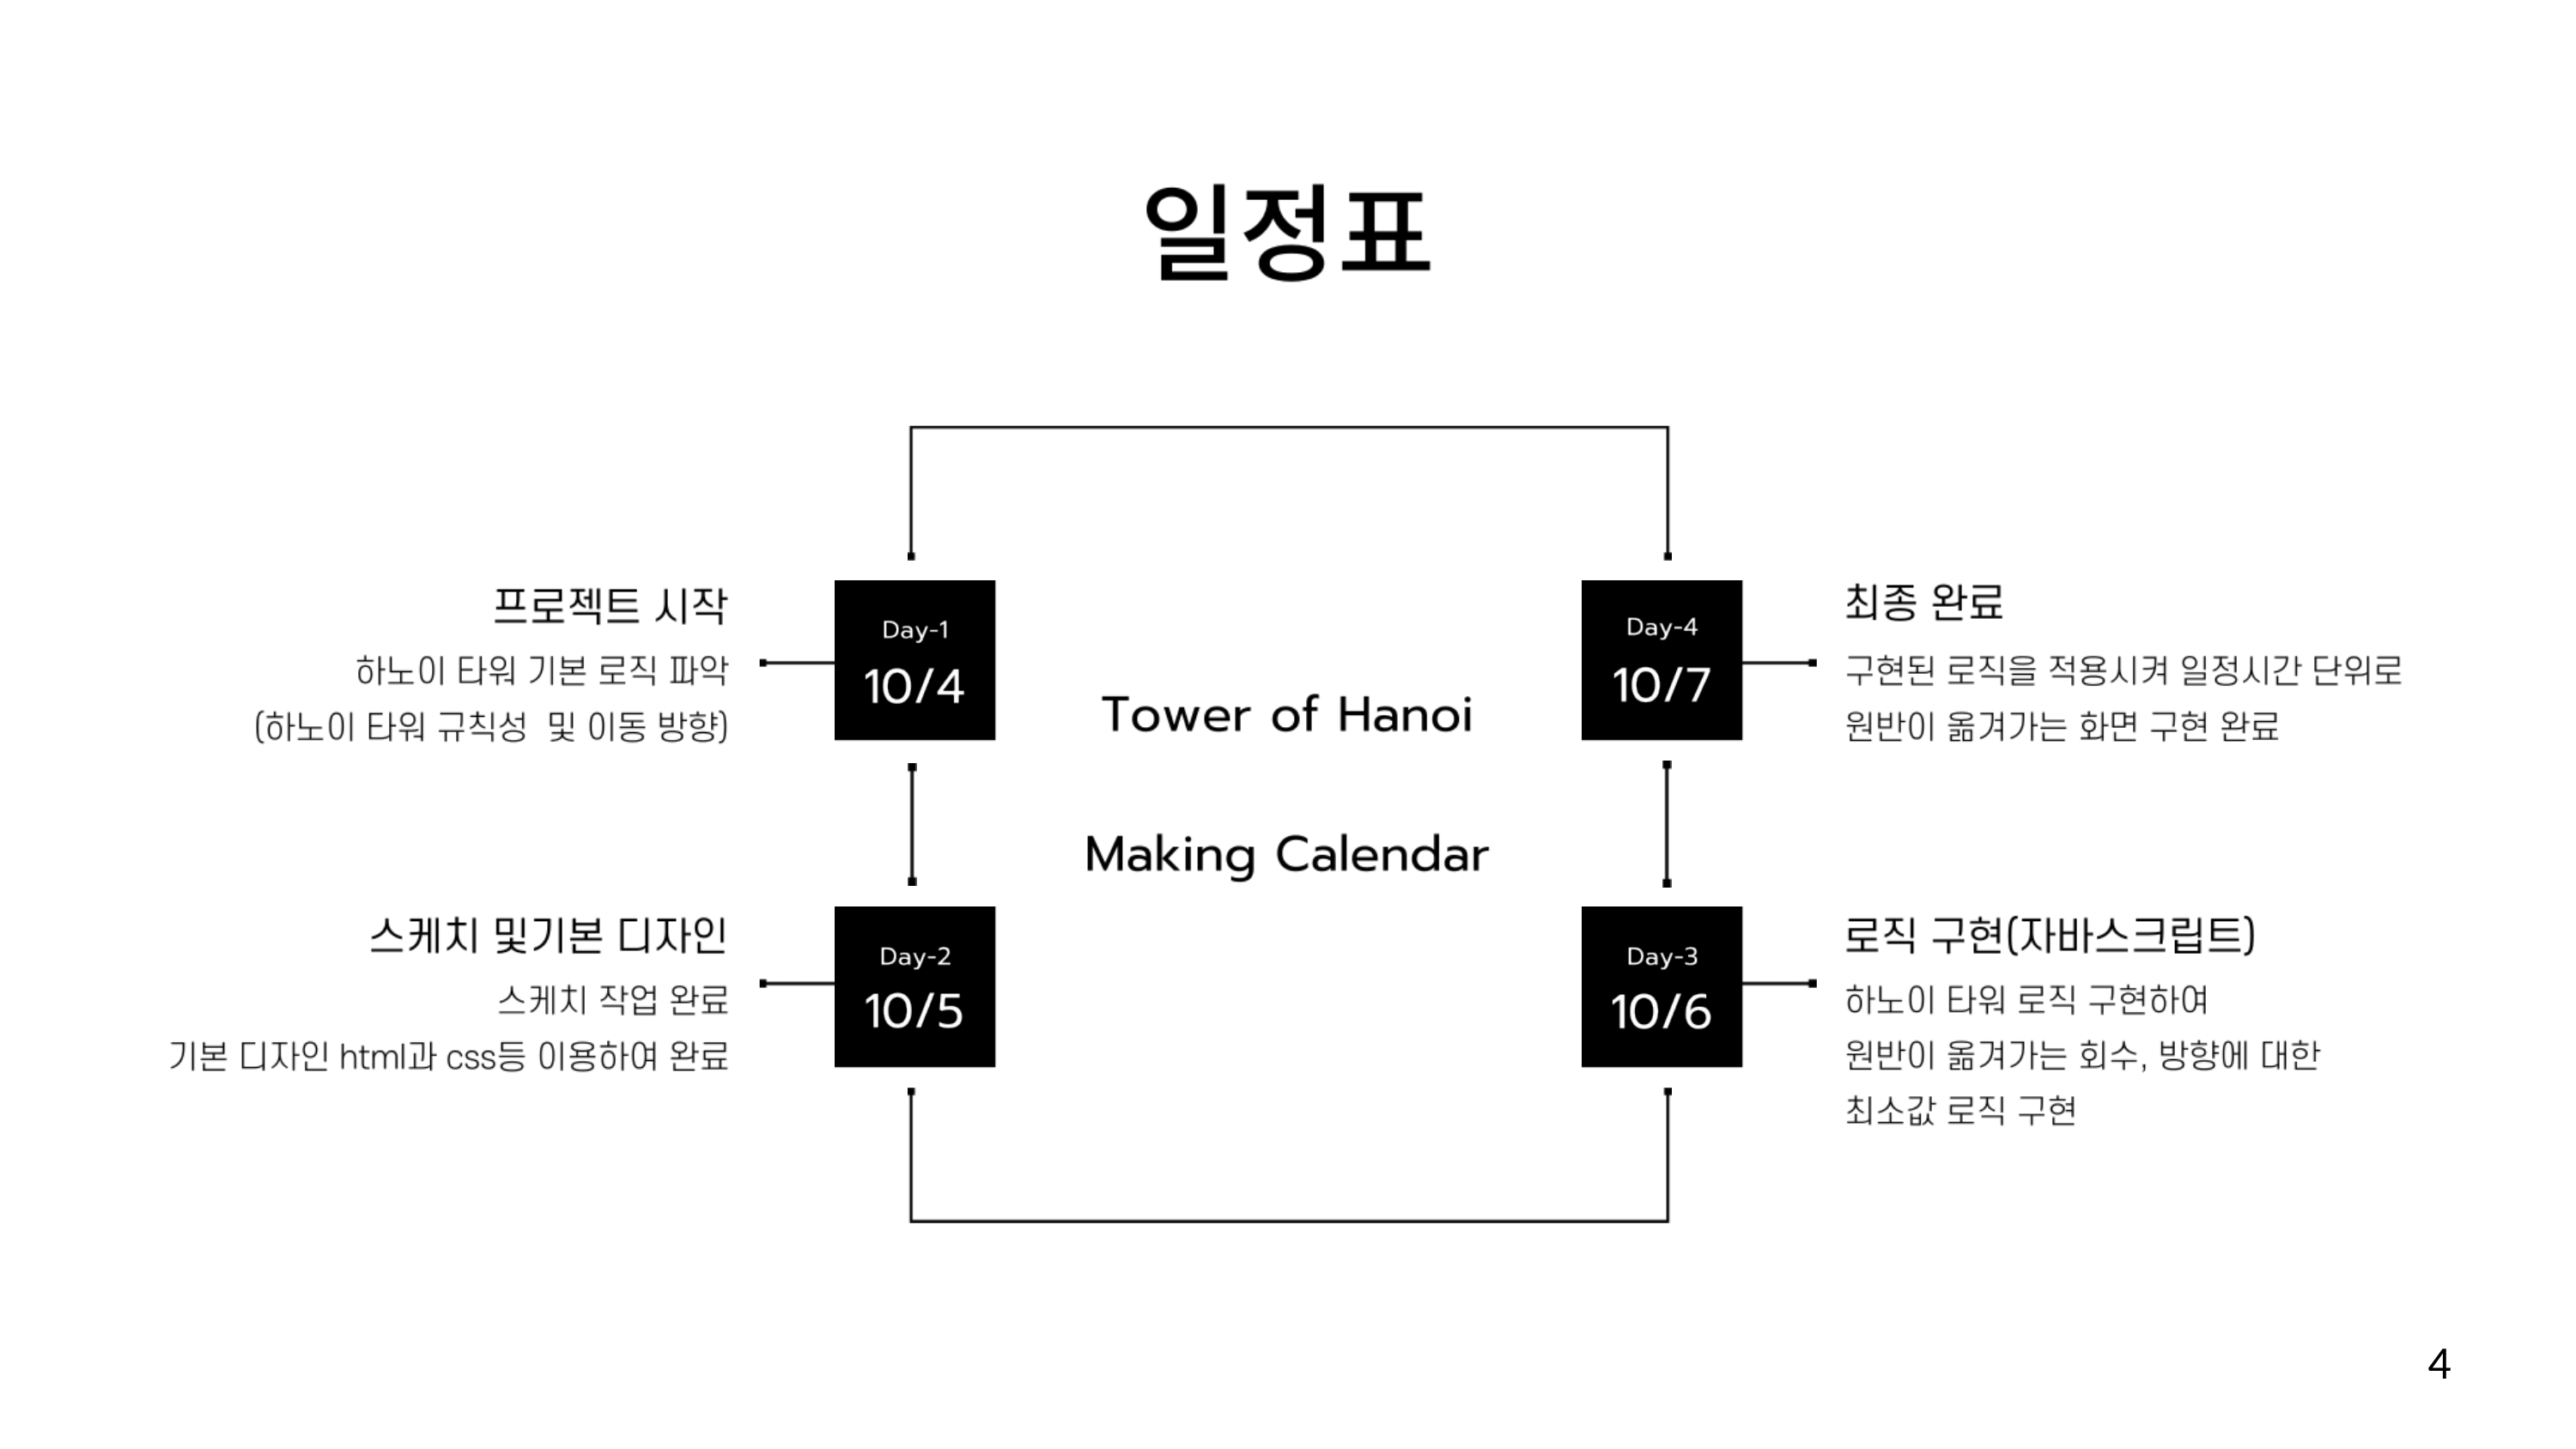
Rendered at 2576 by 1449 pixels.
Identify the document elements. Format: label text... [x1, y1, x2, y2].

picture [495, 138, 1479, 330]
picture [1024, 674, 1510, 905]
picture [1838, 569, 2415, 756]
picture [1838, 899, 2335, 1141]
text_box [1728, 658, 1817, 988]
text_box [841, 612, 989, 724]
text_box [835, 906, 997, 1069]
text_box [759, 658, 848, 988]
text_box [908, 425, 1672, 561]
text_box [1589, 610, 1736, 725]
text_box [908, 762, 917, 886]
text_box 4 [2415, 1325, 2555, 1395]
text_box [1582, 906, 1744, 1069]
picture [149, 899, 744, 1086]
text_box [1662, 761, 1672, 888]
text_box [1582, 579, 1744, 742]
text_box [1589, 940, 1736, 1049]
picture [149, 569, 747, 758]
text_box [908, 1088, 1672, 1223]
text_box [841, 940, 989, 1048]
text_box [835, 579, 997, 742]
